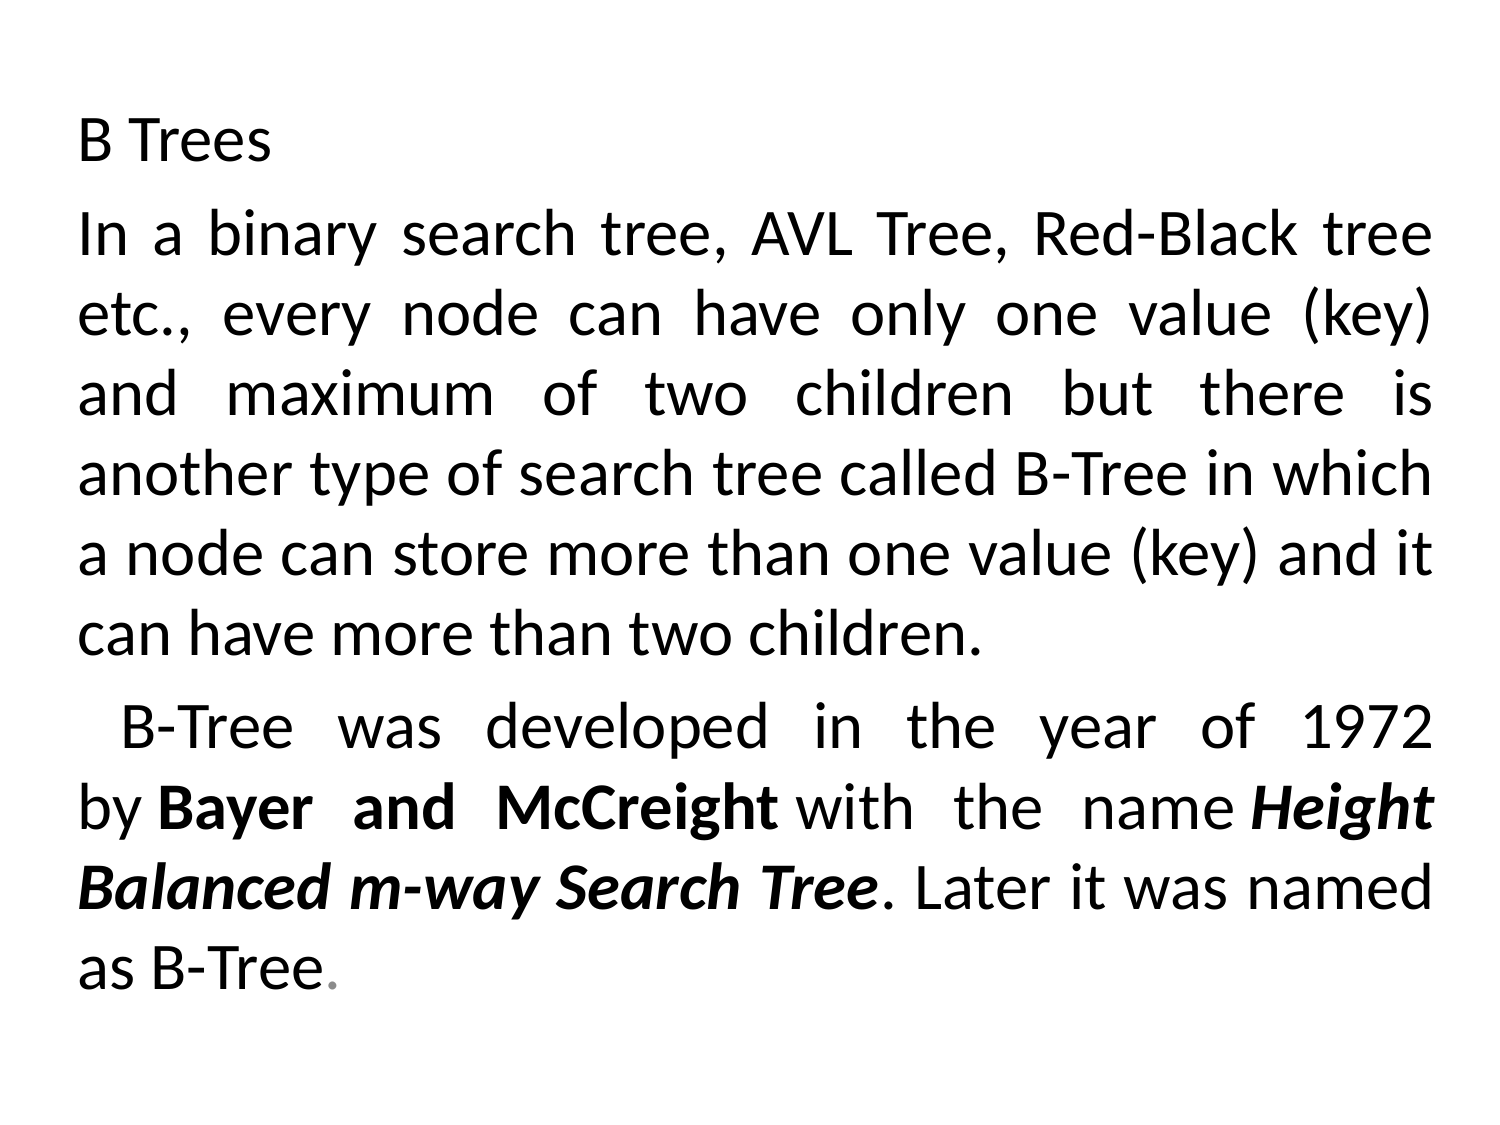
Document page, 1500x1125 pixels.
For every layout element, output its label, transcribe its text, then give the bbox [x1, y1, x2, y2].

subtitle B Trees In a binary search tree, AVL Tree, Red-Black tree etc., every node can have only one value (key) and maximum of two children but there is another type of search tree called B-Tree in which a node can store more than one value (key) and it can have more than two children. B-Tree was developed in the year of 1972 by Bayer and McCreight with the name Height Balanced m-way Search Tree. Later it was named as B-Tree. [62, 87, 1450, 1075]
